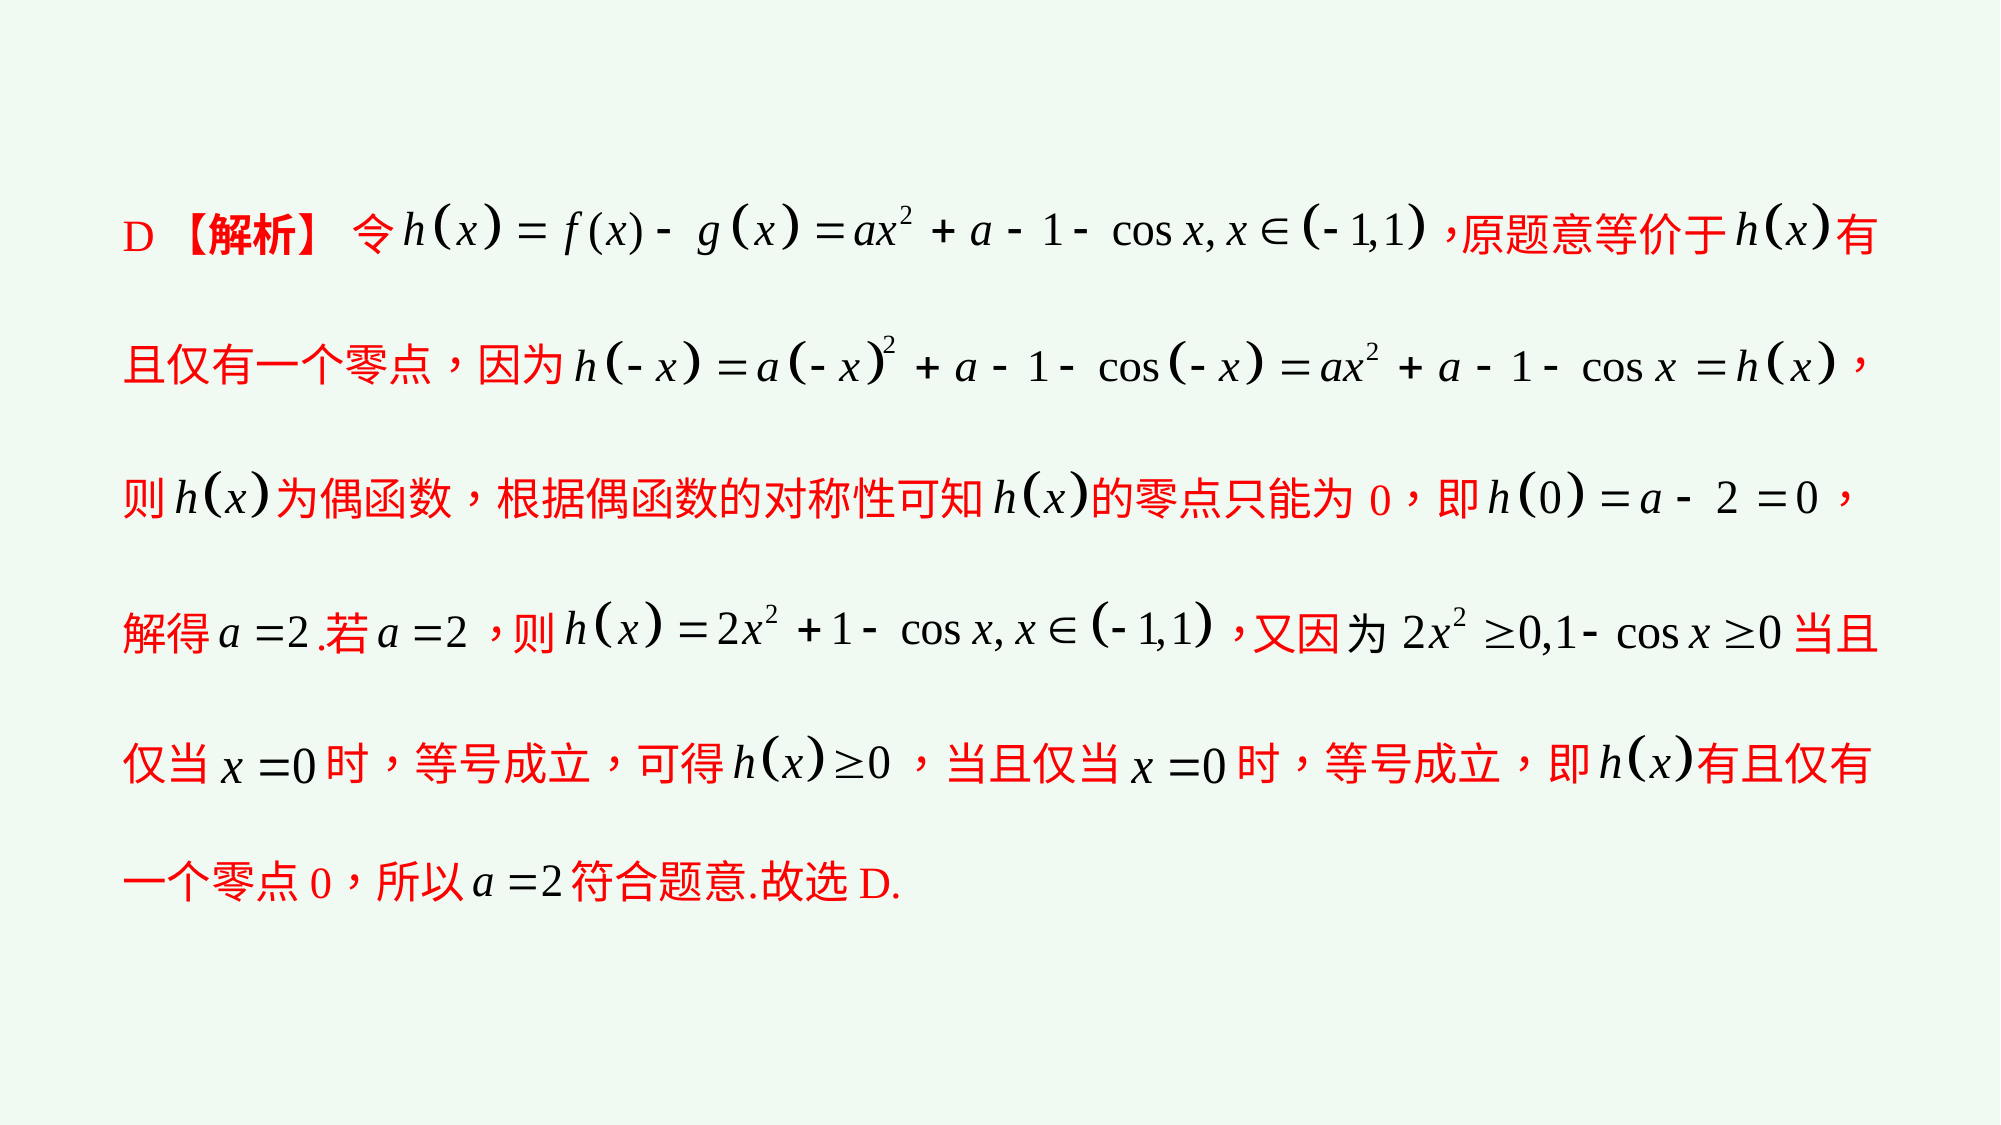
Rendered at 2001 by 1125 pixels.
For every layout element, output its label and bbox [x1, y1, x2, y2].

text_box [122, 168, 1881, 934]
